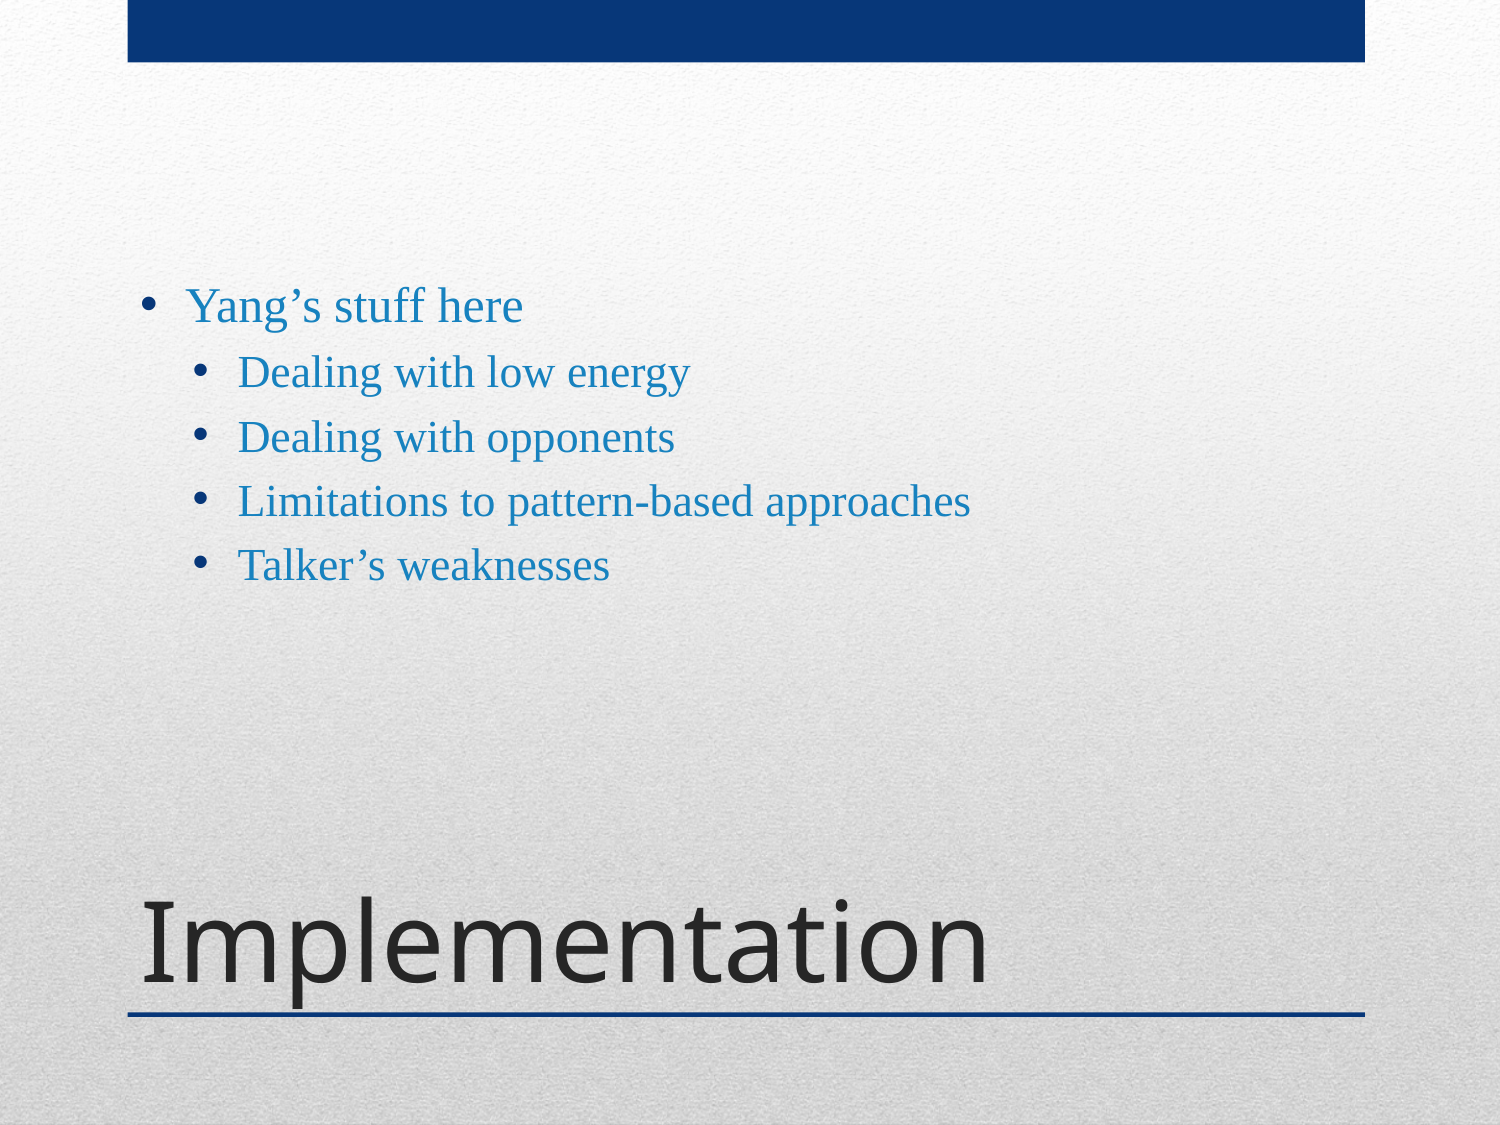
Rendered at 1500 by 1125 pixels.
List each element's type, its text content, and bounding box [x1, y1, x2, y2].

title Implementation [125, 750, 1238, 1013]
list Yang’s stuff here Dealing with low energy Dealing with opponents Limitations to pattern-based approaches Talker’s weaknesses [125, 112, 1363, 750]
